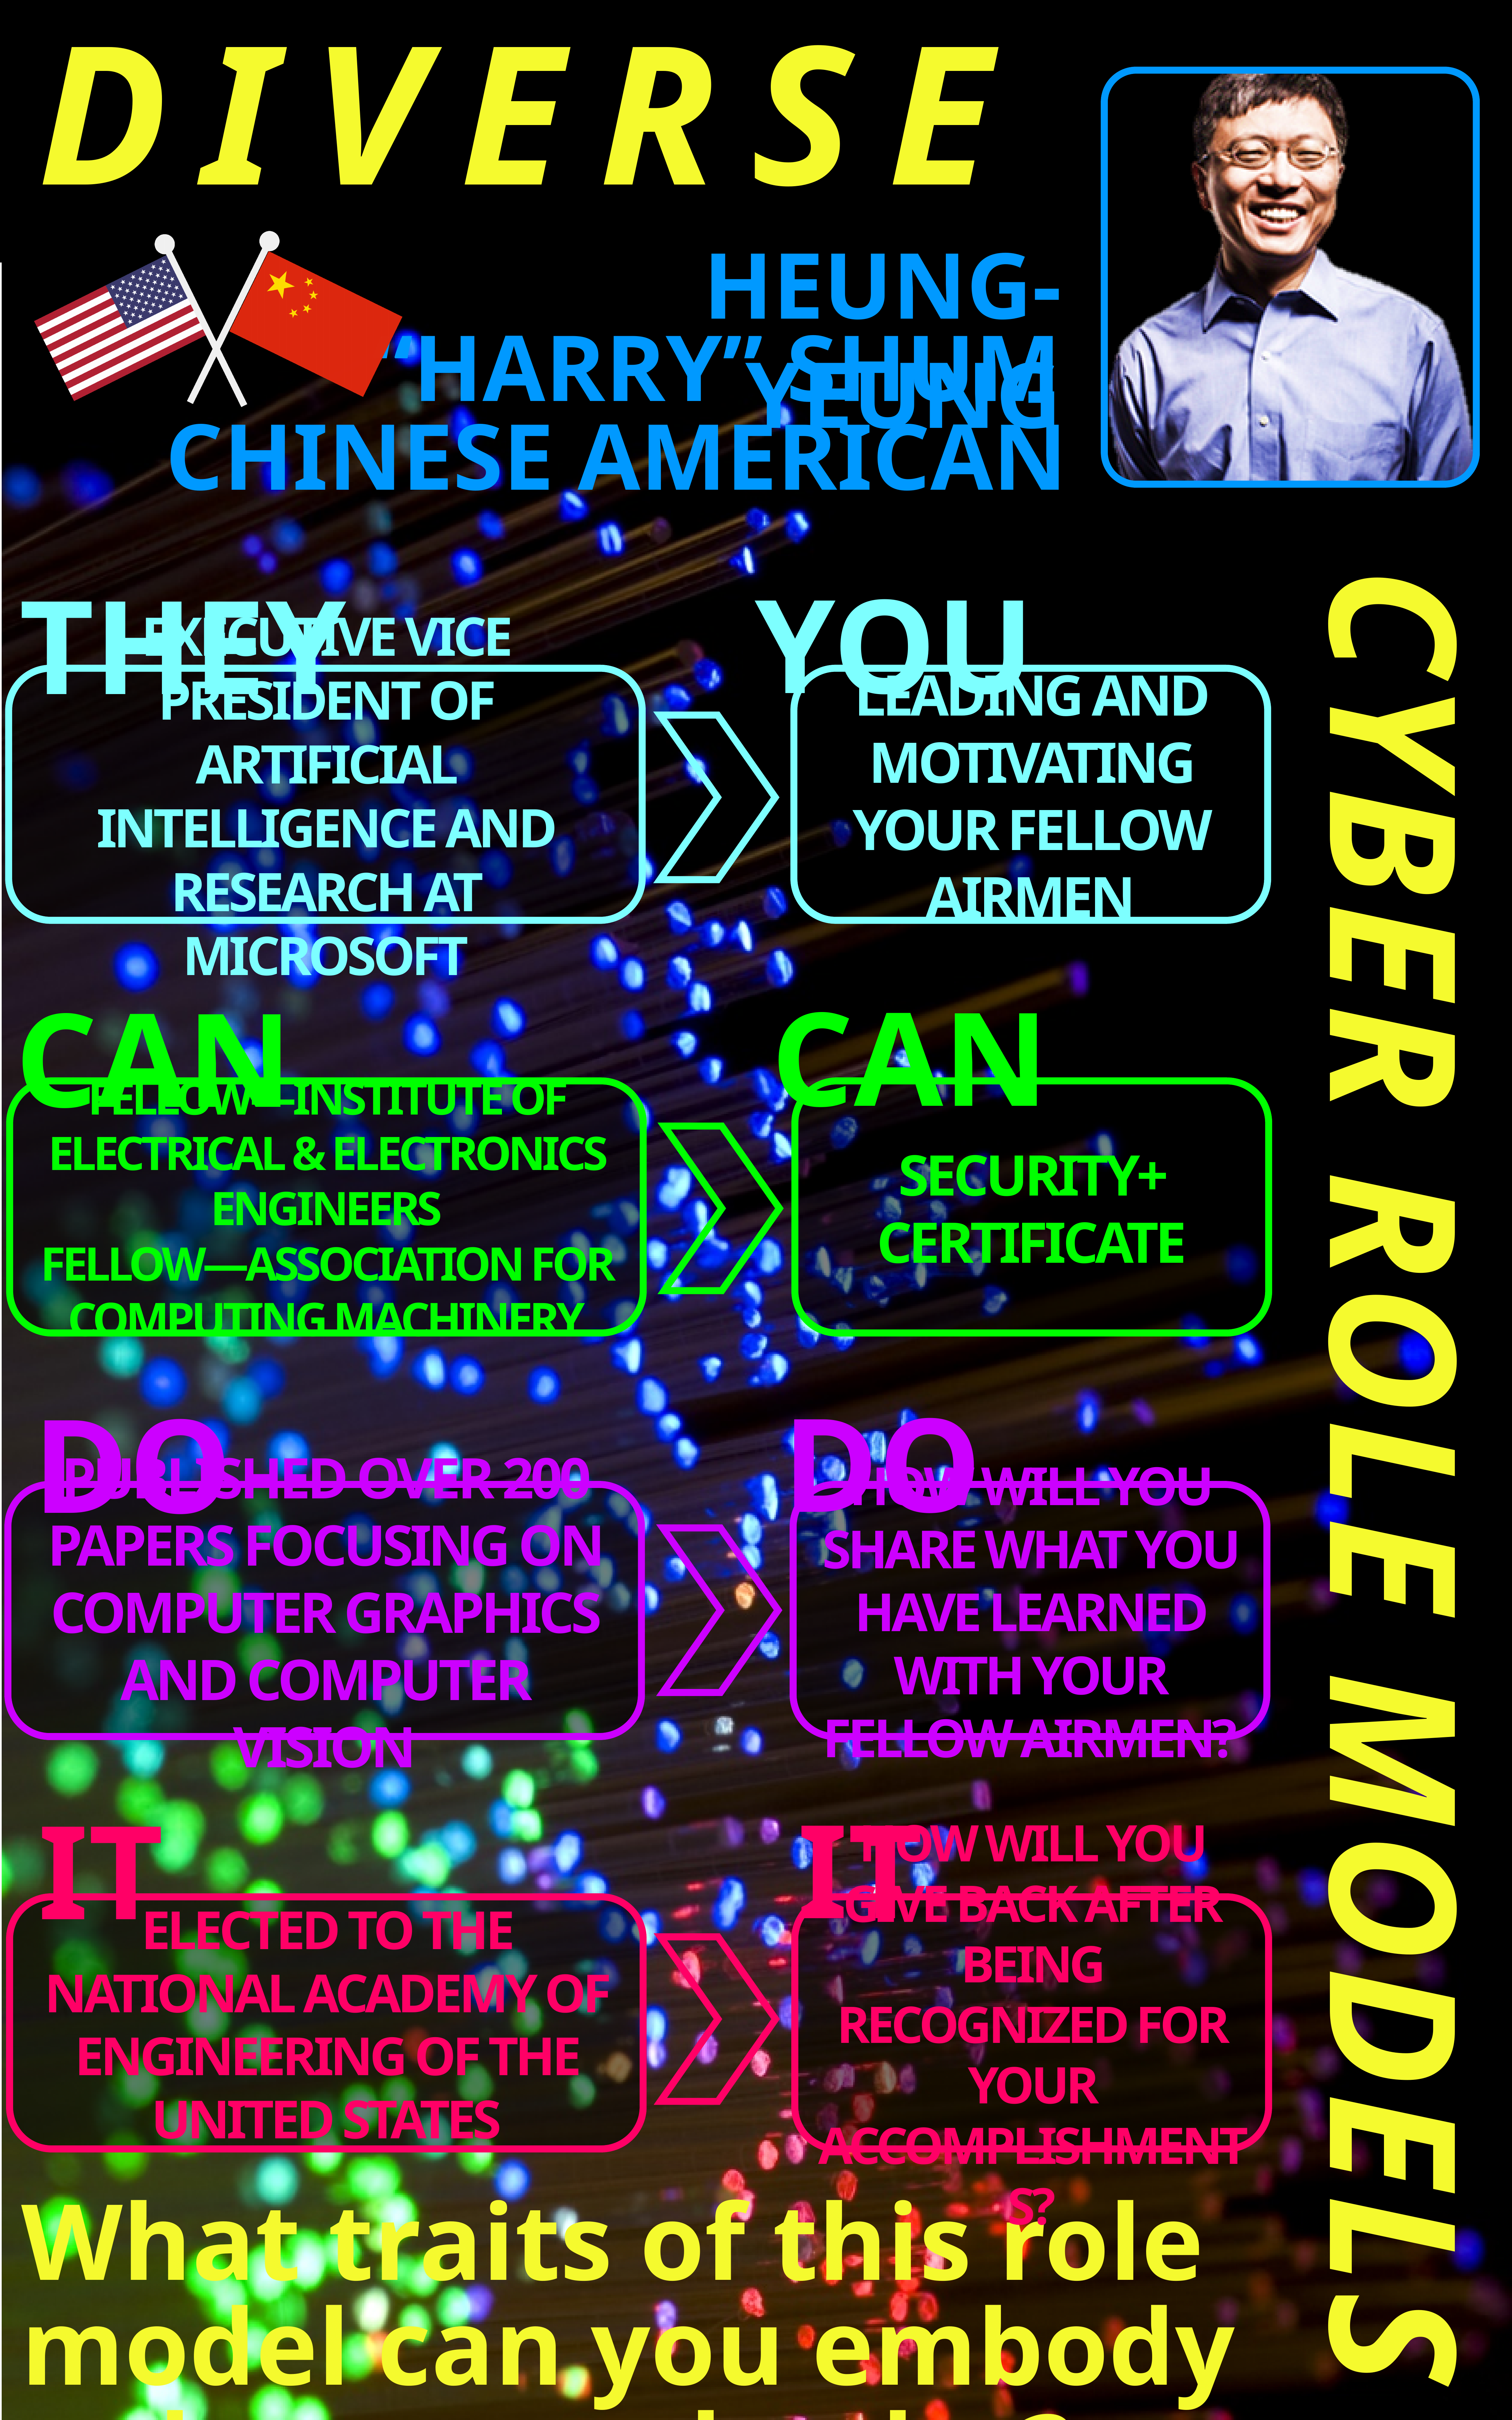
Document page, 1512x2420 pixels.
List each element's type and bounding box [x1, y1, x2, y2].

text_box [0, 0, 1512, 2420]
picture [1104, 70, 1476, 484]
picture [34, 231, 403, 409]
